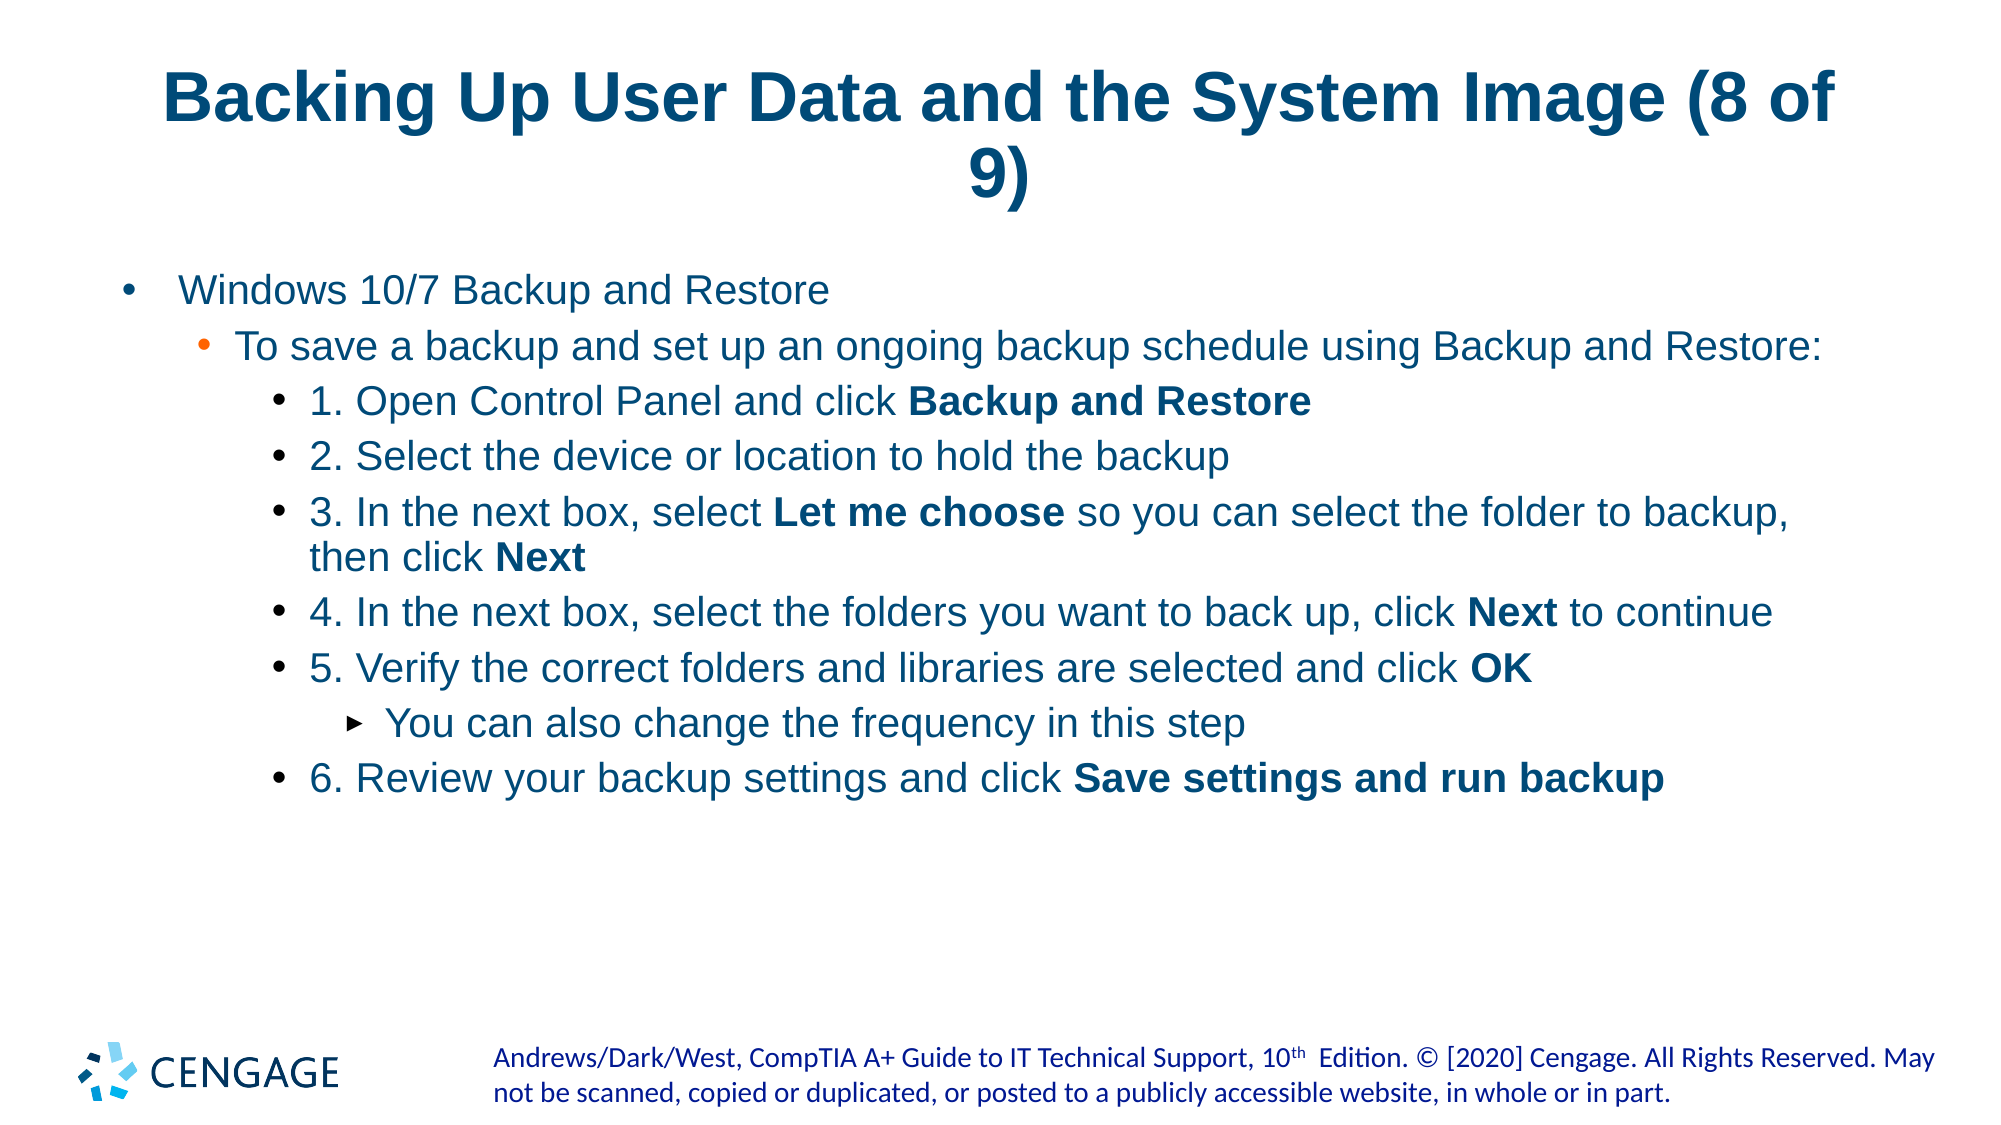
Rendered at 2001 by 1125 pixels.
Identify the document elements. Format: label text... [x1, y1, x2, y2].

list Windows 10/7 Backup and Restore To save a backup and set up an ongoing backup schedule using Backup and Restore: 1. Open Control Panel and click Backup and Restore 2. Select the device or location to hold the backup 3. In the next box, select Let me choose so you can select the folder to backup, then click Next 4. In the next box, select the folders you want to back up, click Next to continue 5. Verify the correct folders and libraries are selected and click OK You can also change the frequency in this step 6. Review your backup settings and click Save settings and run backup [121, 268, 1880, 990]
picture [78, 1042, 338, 1101]
title Backing Up User Data and the System Image (8 of 9) [137, 59, 1863, 171]
